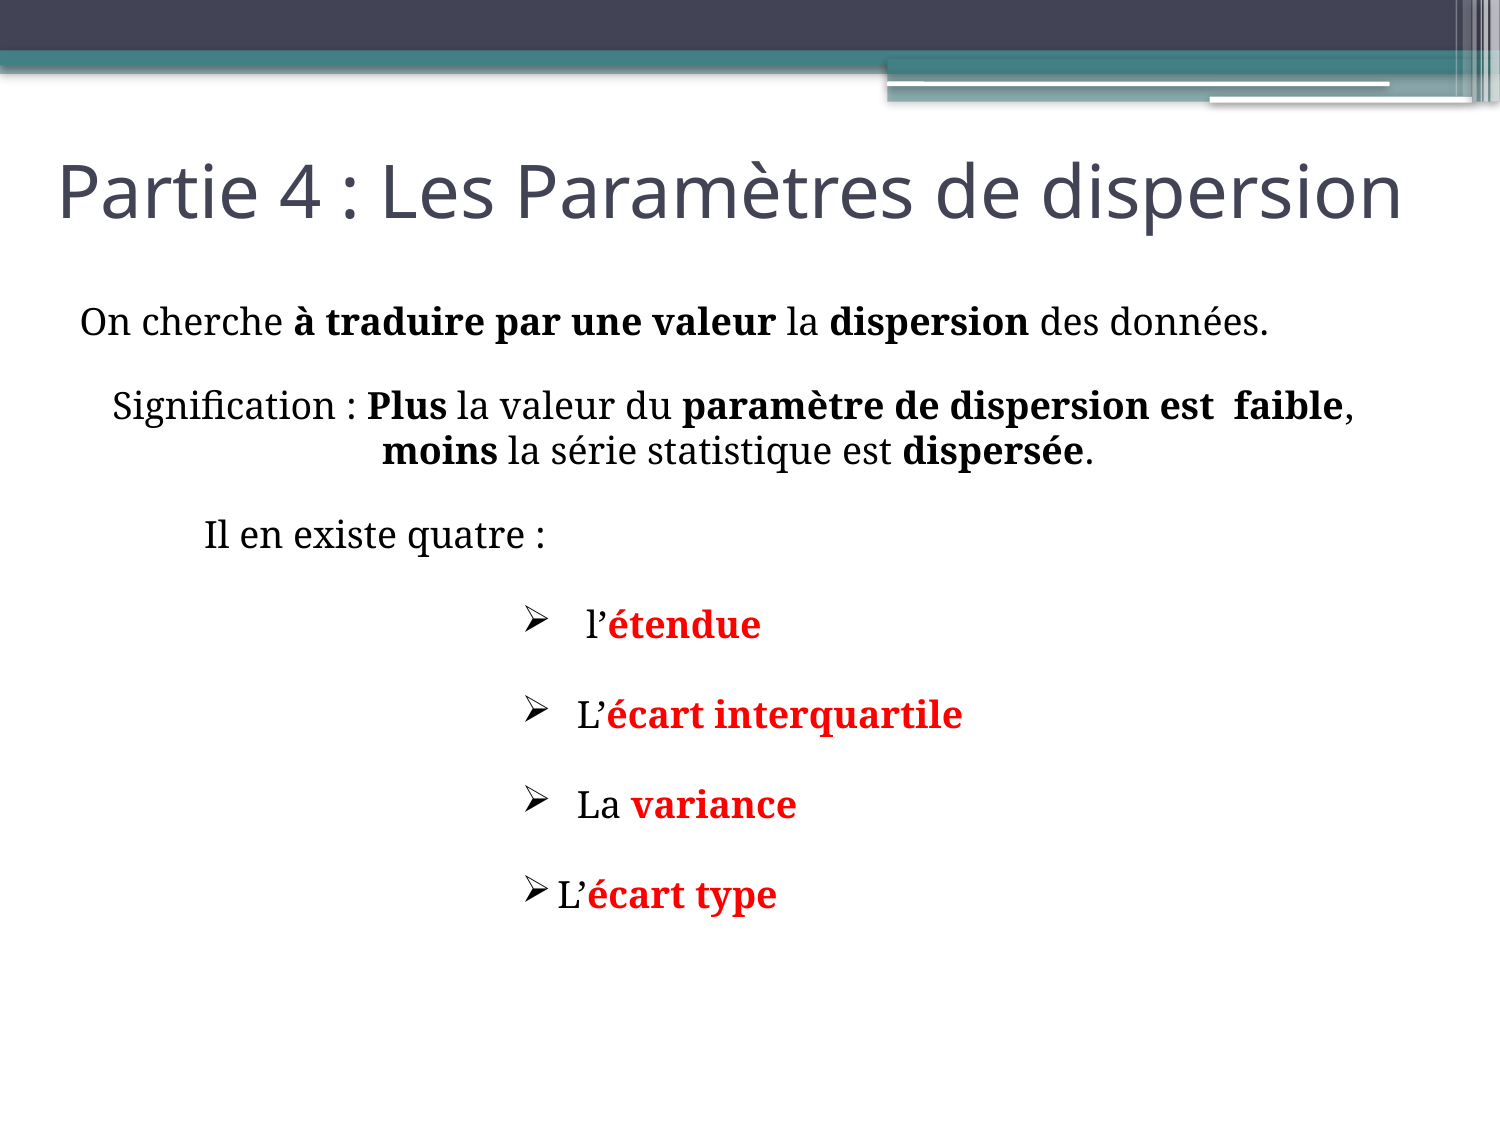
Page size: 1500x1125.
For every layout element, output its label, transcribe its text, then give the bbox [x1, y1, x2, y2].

text_box Signification : Plus la valeur du paramètre de dispersion est faible, moins la série statistique est dispersée. [64, 374, 1412, 480]
title Partie 4 : Les Paramètres de dispersion [41, 101, 1467, 277]
text_box On cherche à traduire par une valeur la dispersion des données. [64, 290, 1353, 351]
text_box Il en existe quatre : l’étendue L’écart interquartile La variance L’écart type [189, 503, 979, 924]
